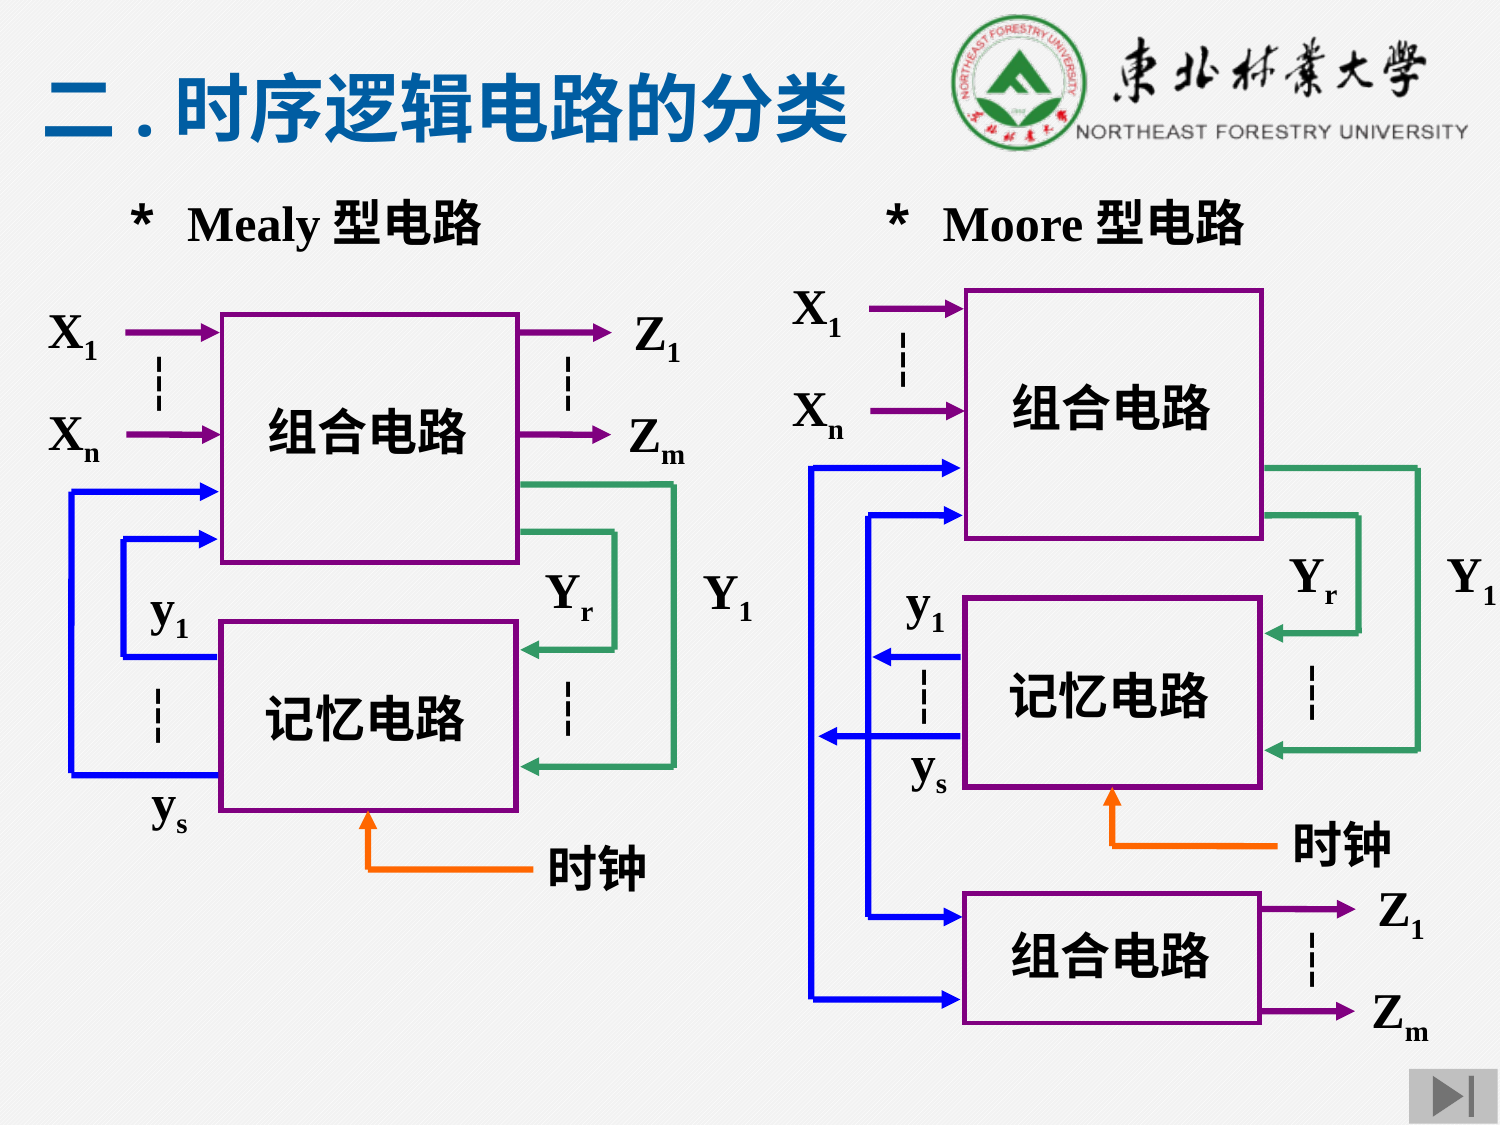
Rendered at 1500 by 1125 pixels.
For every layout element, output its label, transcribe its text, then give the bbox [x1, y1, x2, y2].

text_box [810, 465, 990, 1000]
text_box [367, 810, 692, 906]
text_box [963, 890, 1457, 1047]
text_box [1409, 1068, 1498, 1124]
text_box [11, 290, 805, 839]
text_box * Mealy型电路 [112, 184, 609, 260]
text_box 二.时序逻辑电路的分类 [29, 54, 927, 158]
text_box * Moore型电路 [867, 184, 1365, 260]
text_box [991, 467, 1500, 882]
picture [950, 13, 1481, 156]
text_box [755, 266, 1262, 539]
